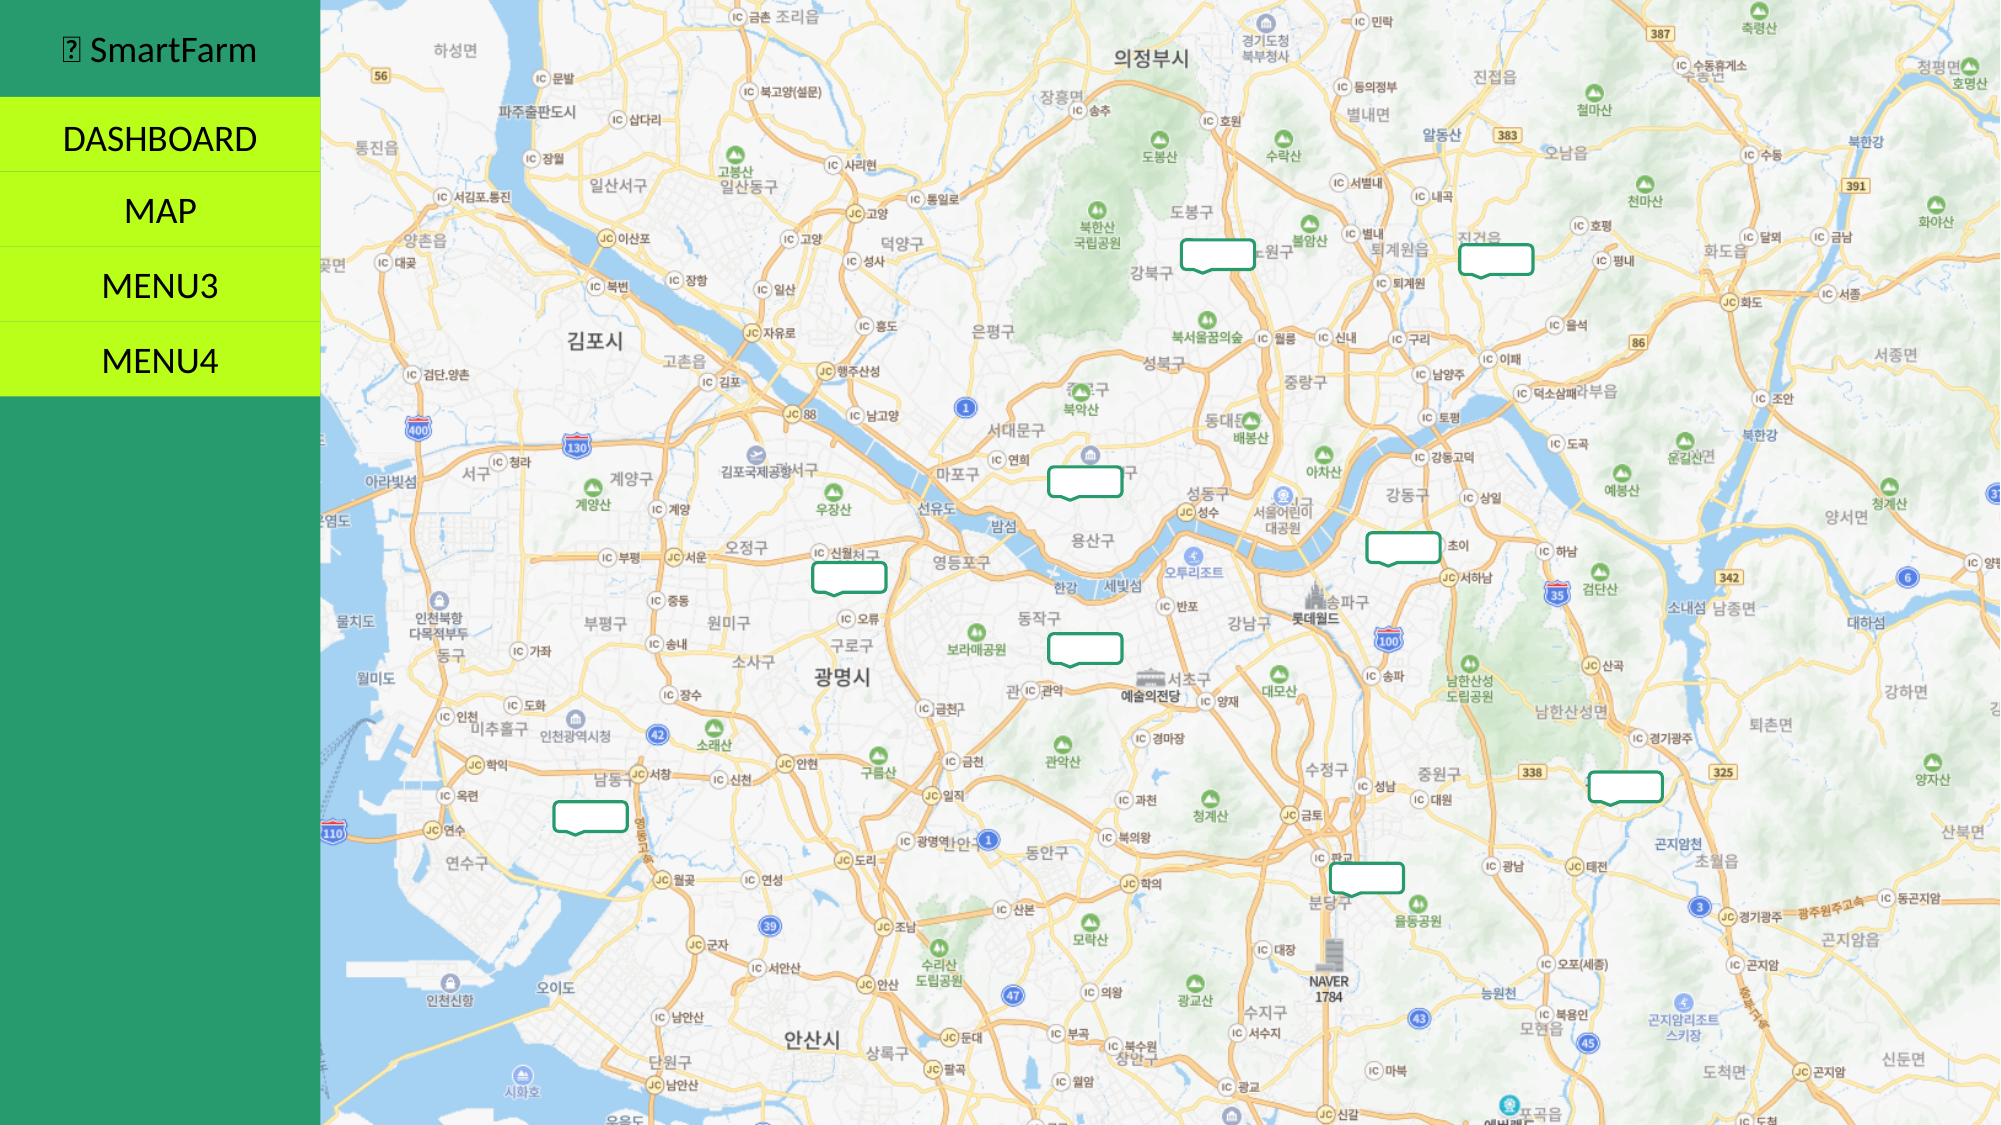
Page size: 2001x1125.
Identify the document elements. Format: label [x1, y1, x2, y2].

picture [321, 0, 2000, 1125]
text_box [0, 0, 321, 1125]
